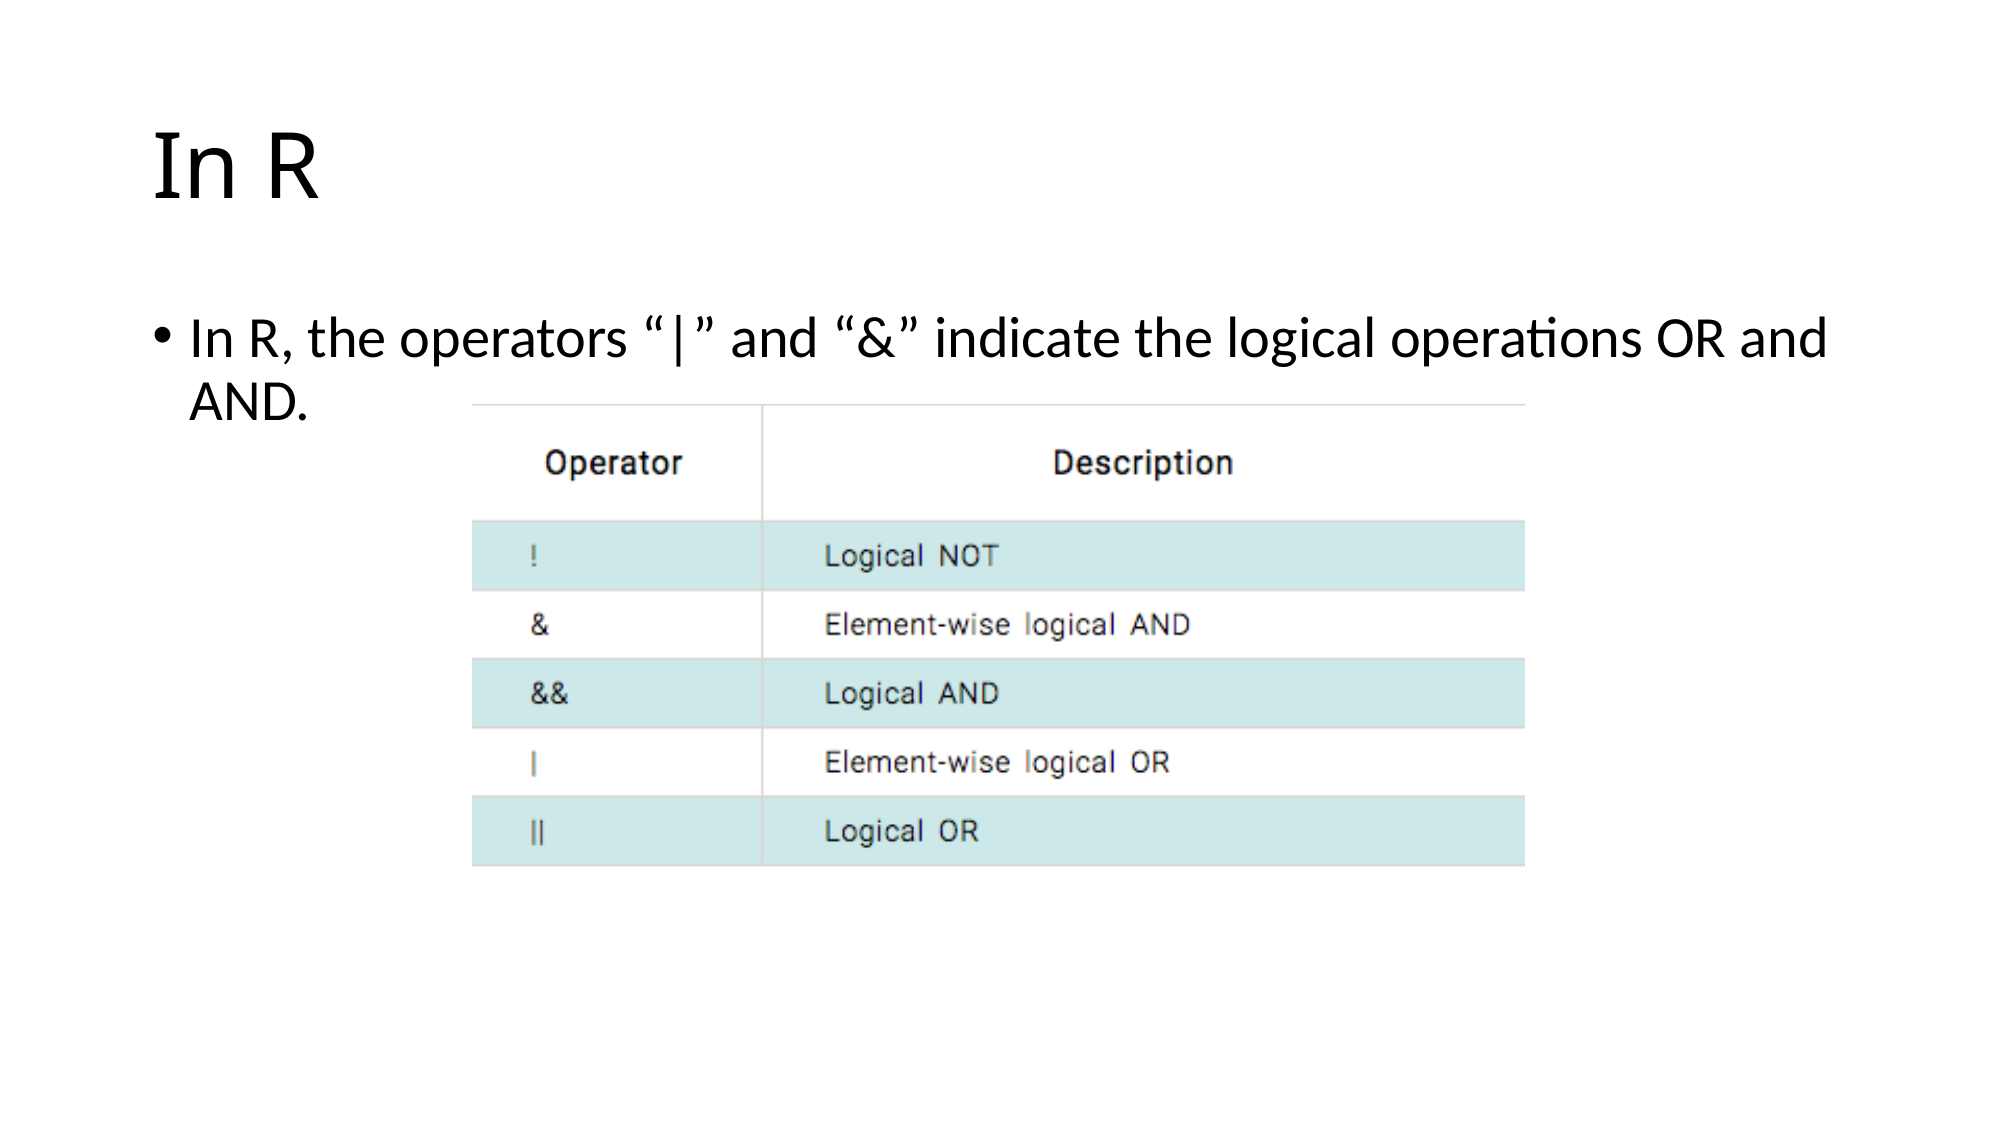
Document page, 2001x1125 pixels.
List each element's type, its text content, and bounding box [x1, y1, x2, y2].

picture [472, 404, 1525, 871]
list In R, the operators “|” and “&” indicate the logical operations OR and AND. [137, 299, 1863, 1014]
title In R [137, 59, 1863, 278]
